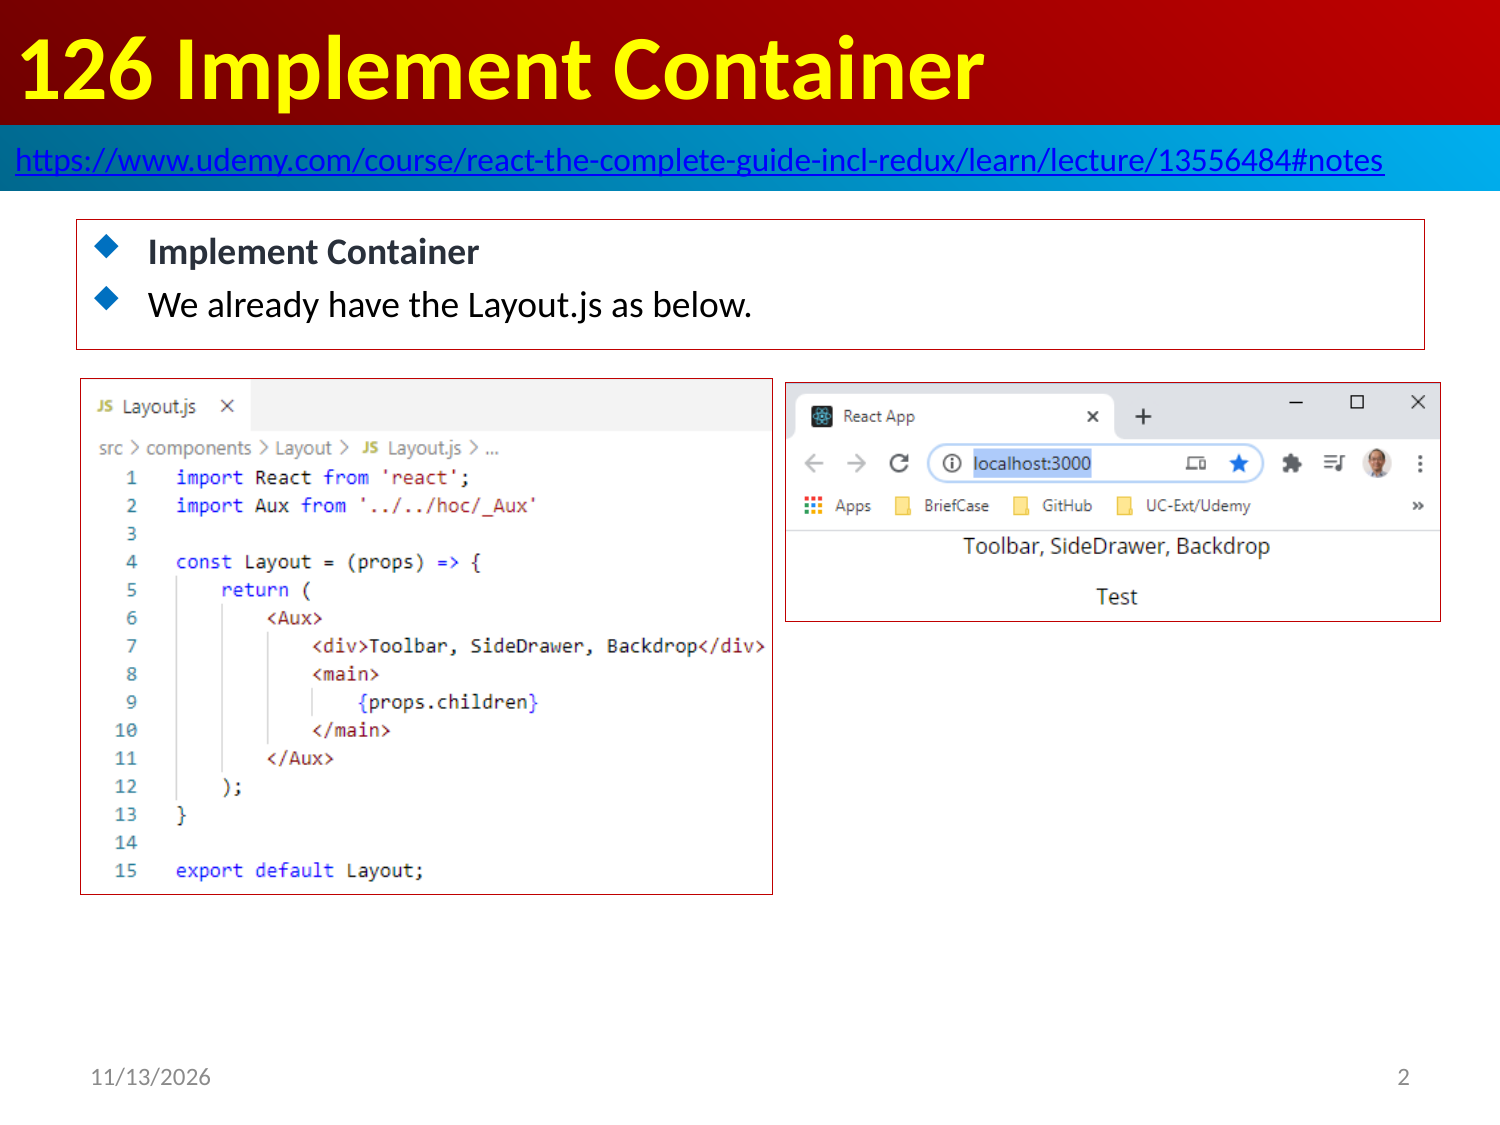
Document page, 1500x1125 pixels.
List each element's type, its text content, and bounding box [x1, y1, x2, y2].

text_box https://www.udemy.com/course/react-the-complete-guide-incl-redux/learn/lecture/13556484#notes [0, 125, 1500, 191]
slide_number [75, 1042, 425, 1109]
title 126 Implement Container [0, 0, 1500, 125]
slide_number 2 [1074, 1042, 1425, 1109]
picture [785, 382, 1441, 622]
picture [80, 378, 773, 895]
subtitle Implement Container We already have the Layout.js as below. [76, 219, 1425, 350]
